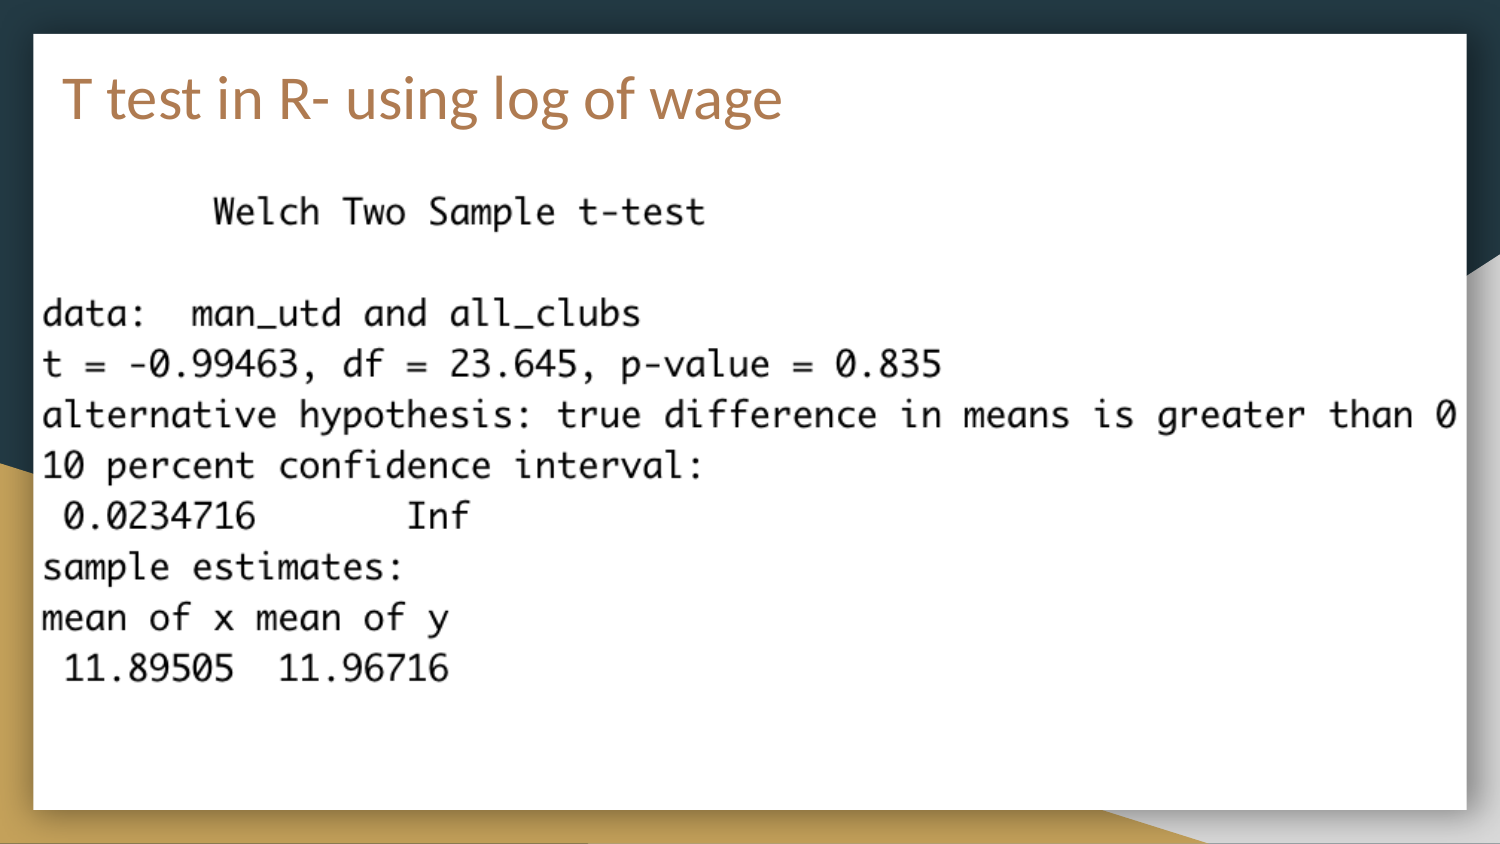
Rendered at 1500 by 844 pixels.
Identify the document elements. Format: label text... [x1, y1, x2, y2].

picture [38, 168, 1462, 699]
text_box T test in R- using log of wage [47, 42, 910, 144]
